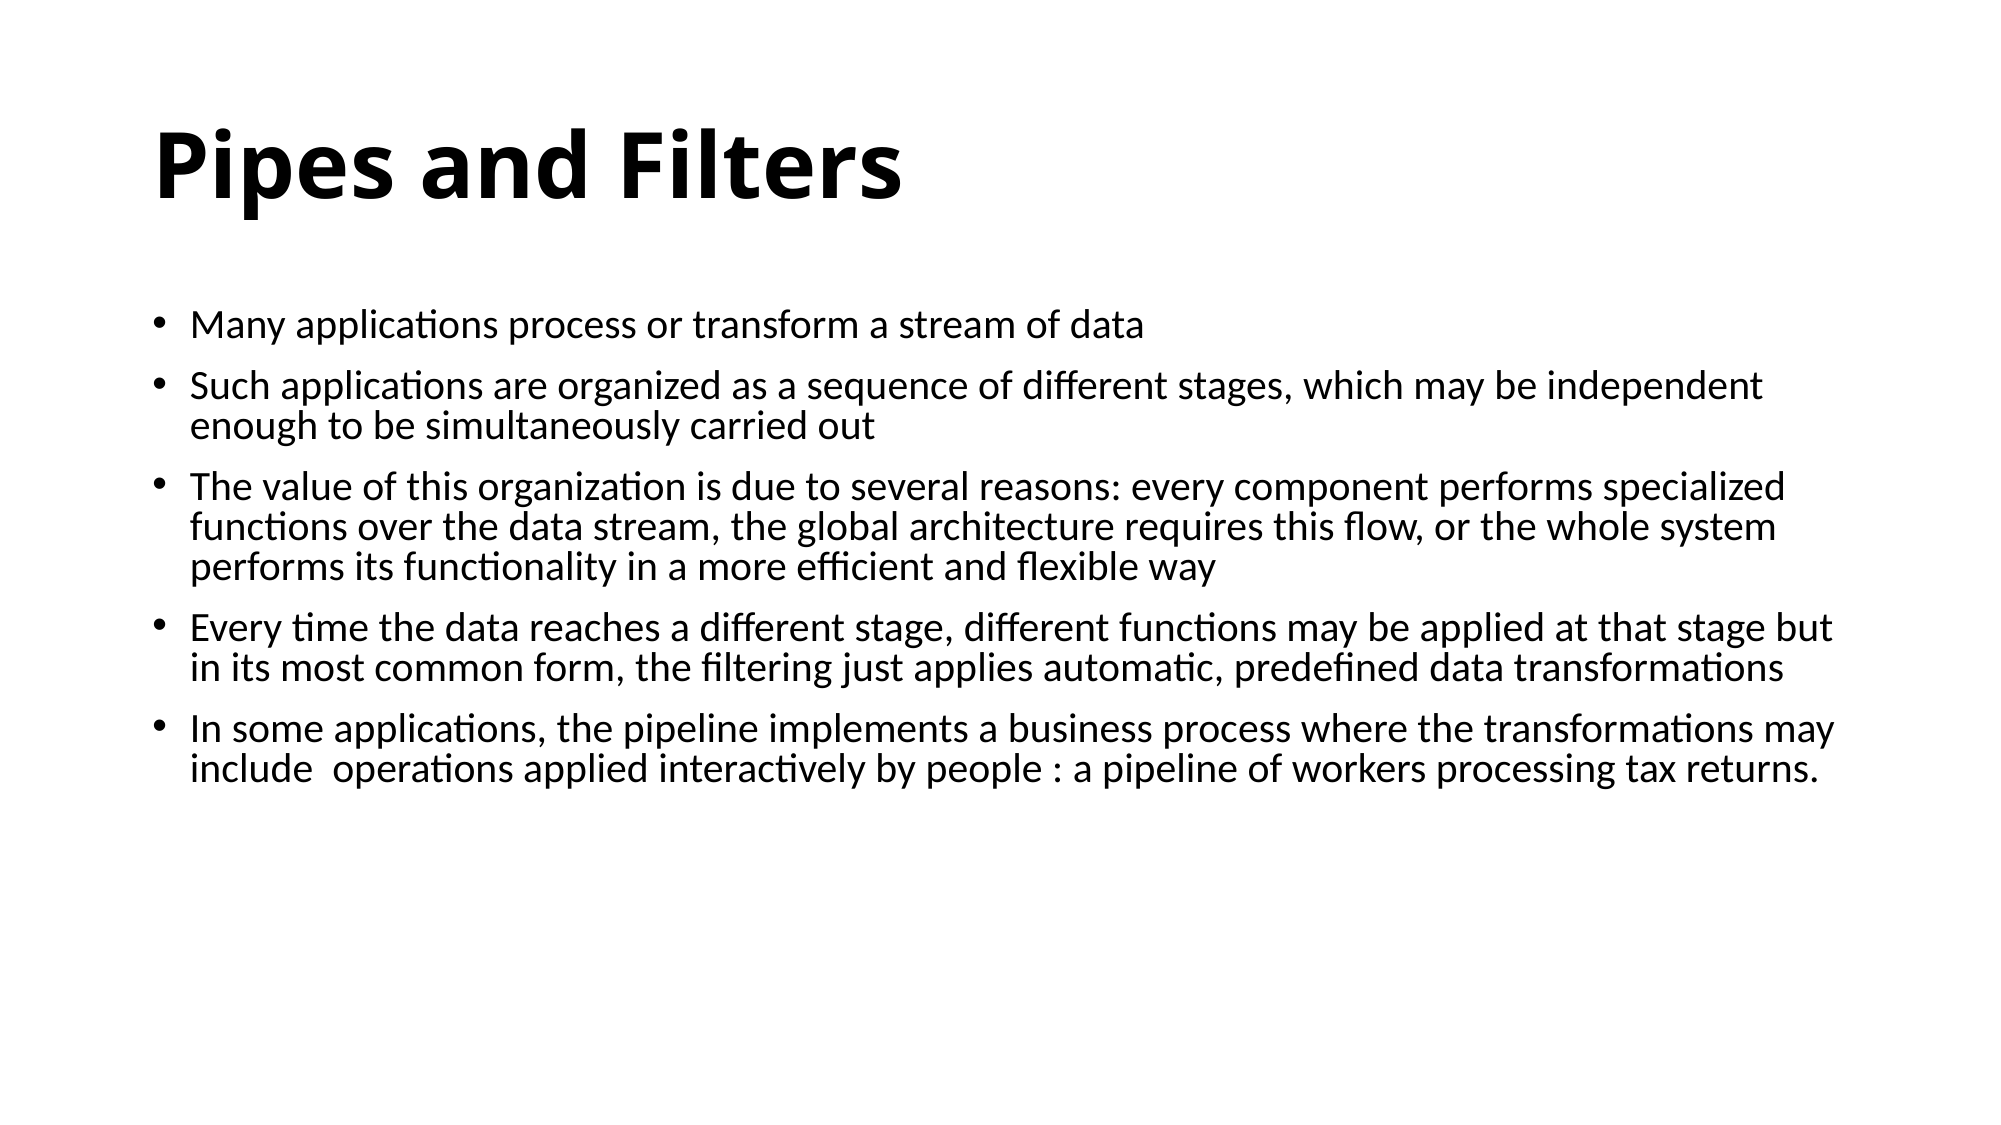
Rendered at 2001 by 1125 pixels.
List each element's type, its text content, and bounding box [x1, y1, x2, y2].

title Pipes and Filters [137, 59, 1863, 278]
list Many applications process or transform a stream of data Such applications are organized as a sequence of different stages, which may be independent enough to be simultaneously carried out The value of this organization is due to several reasons: every component performs specialized functions over the data stream, the global architecture requires this flow, or the whole system performs its functionality in a more efficient and flexible way Every time the data reaches a different stage, different functions may be applied at that stage but in its most common form, the filtering just applies automatic, predefined data transformations In some applications, the pipeline implements a business process where the transformations may include operations applied interactively by people : a pipeline of workers processing tax returns. [137, 299, 1863, 1014]
